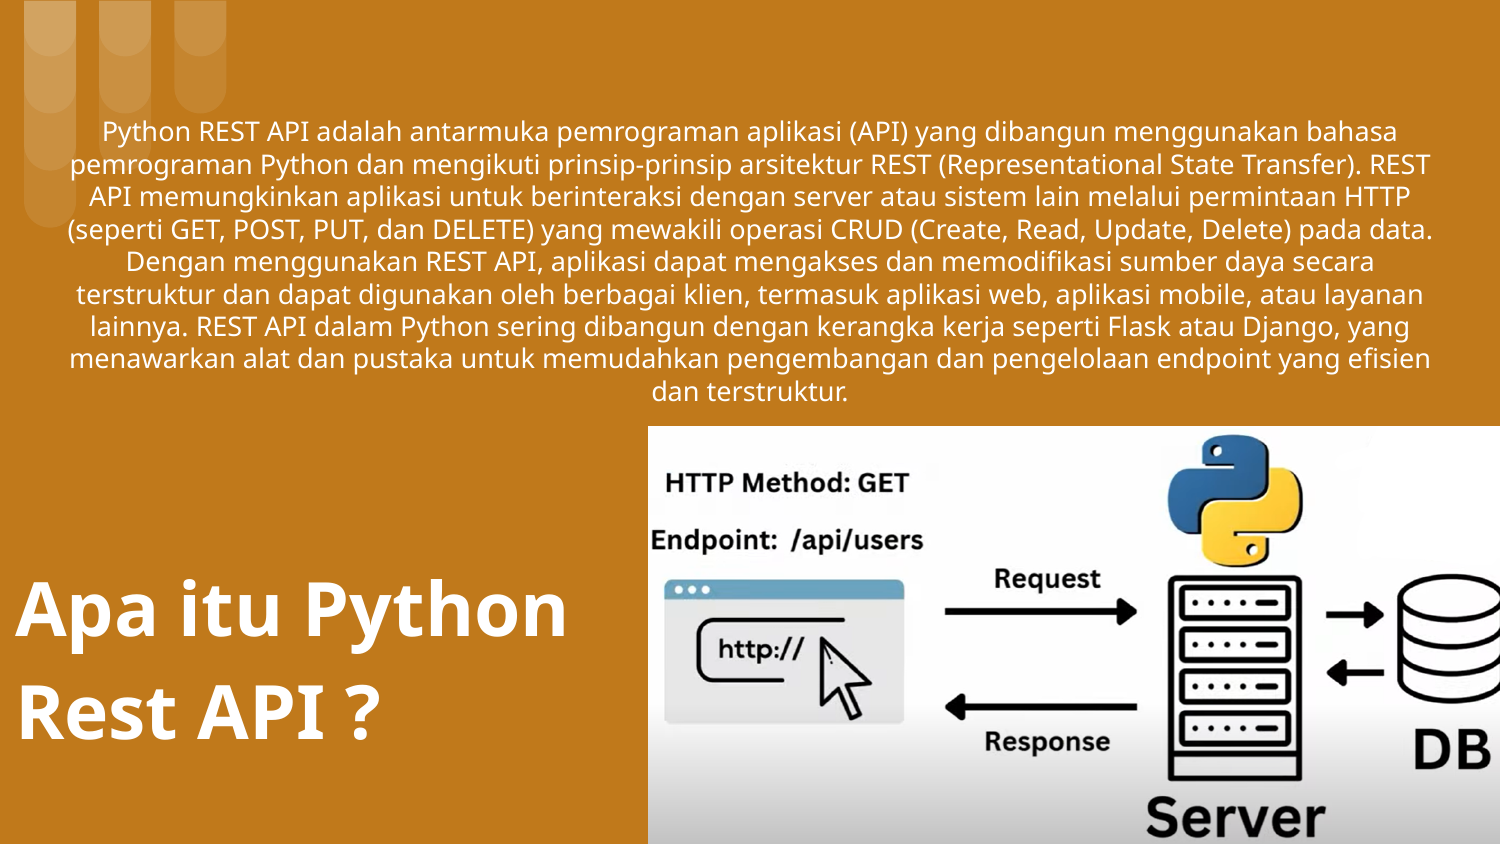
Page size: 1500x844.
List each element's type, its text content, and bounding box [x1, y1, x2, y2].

text_box Python REST API adalah antarmuka pemrograman aplikasi (API) yang dibangun menggunakan bahasa pemrograman Python dan mengikuti prinsip-prinsip arsitektur REST (Representational State Transfer). REST API memungkinkan aplikasi untuk berinteraksi dengan server atau sistem lain melalui permintaan HTTP (seperti GET, POST, PUT, dan DELETE) yang mewakili operasi CRUD (Create, Read, Update, Delete) pada data. Dengan menggunakan REST API, aplikasi dapat mengakses dan memodifikasi sumber daya secara terstruktur dan dapat digunakan oleh berbagai klien, termasuk aplikasi web, aplikasi mobile, atau layanan lainnya. REST API dalam Python sering dibangun dengan kerangka kerja seperti Flask atau Django, yang menawarkan alat dan pustaka untuk memudahkan pengembangan dan pengelolaan endpoint yang efisien dan terstruktur. [48, 99, 1452, 611]
title Apa itu Python Rest API ? [0, 505, 642, 813]
picture [647, 426, 1500, 844]
